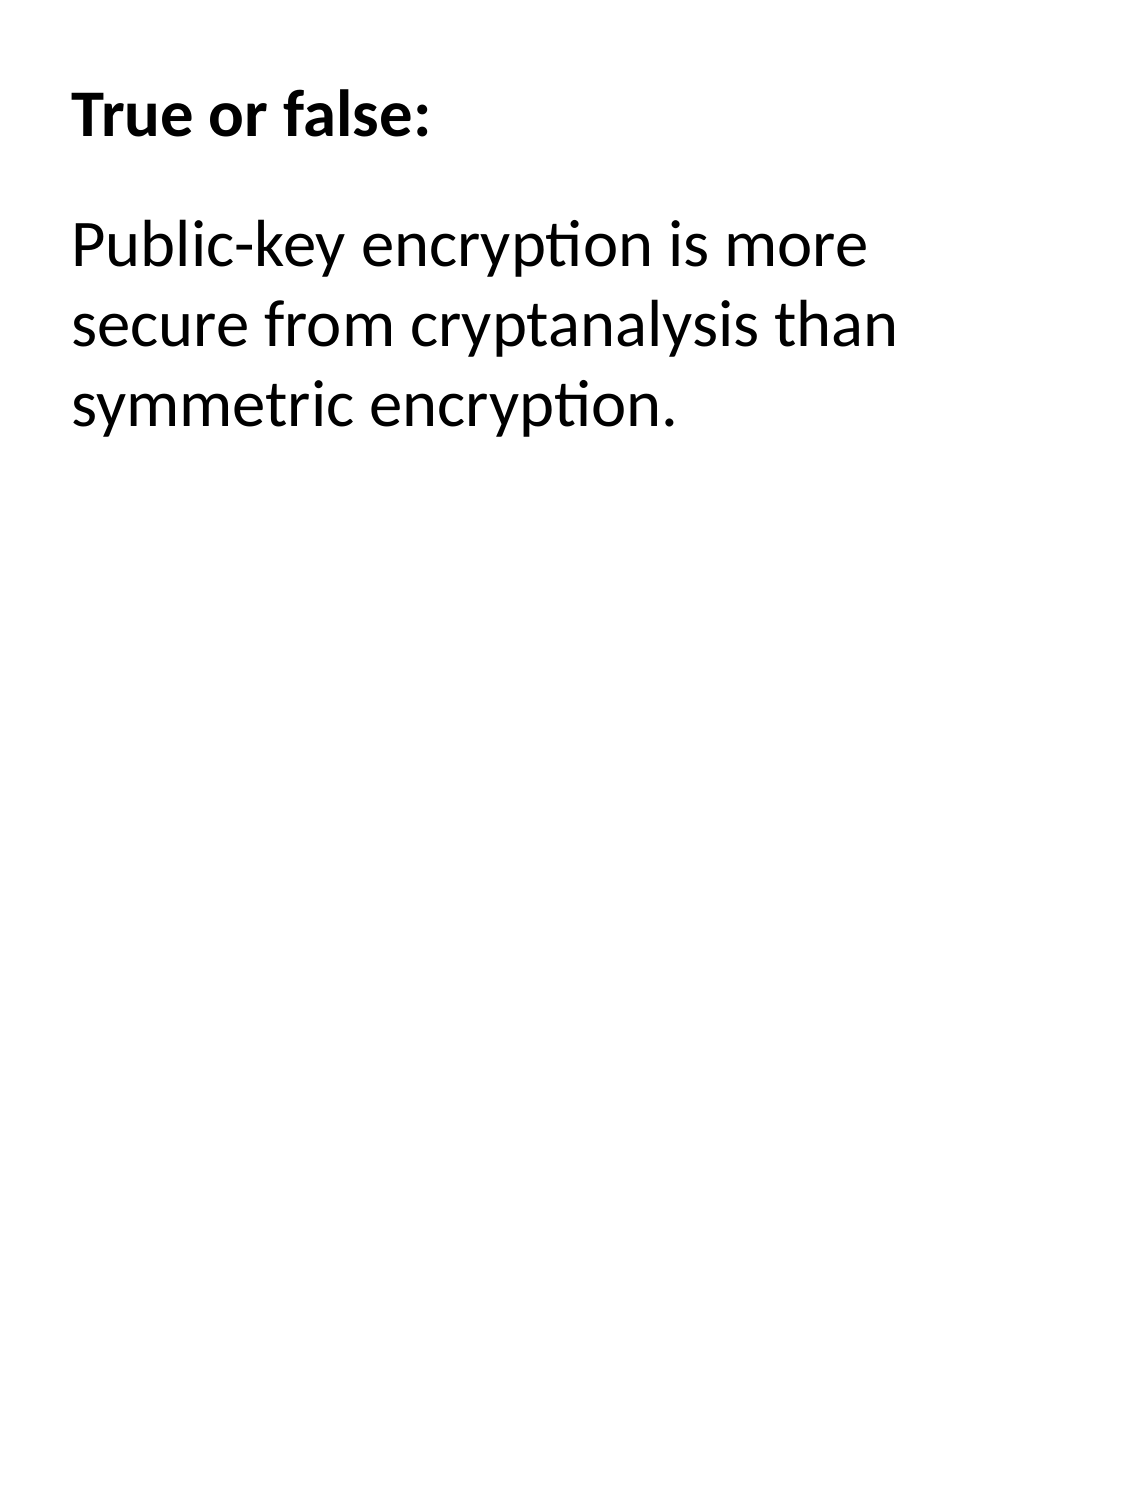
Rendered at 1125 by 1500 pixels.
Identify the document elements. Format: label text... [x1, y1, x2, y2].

list True or false: Public-key encryption is more secure from cryptanalysis than symmetric encryption. [56, 62, 1069, 1200]
